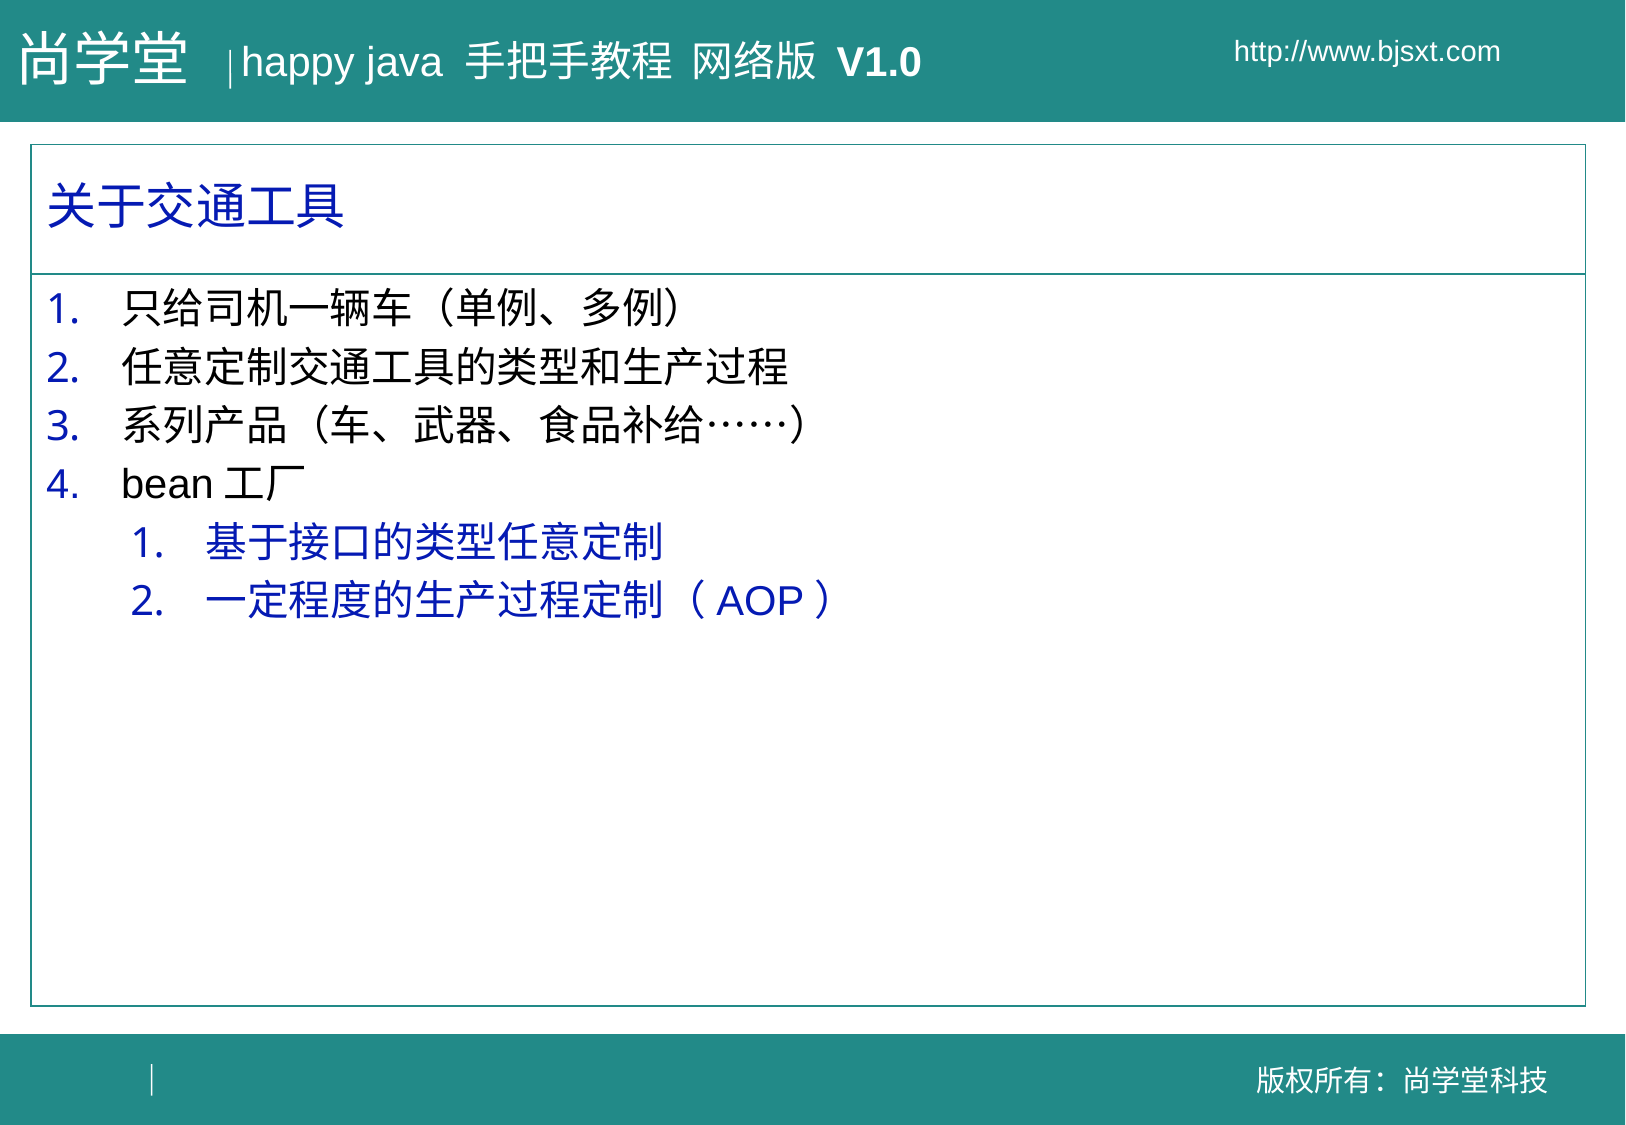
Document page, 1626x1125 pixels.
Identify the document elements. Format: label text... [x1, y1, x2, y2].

title 关于交通工具 [30, 144, 1586, 274]
list 只给司机一辆车（单例、多例） 任意定制交通工具的类型和生产过程 系列产品（车、武器、食品补给……） bean工厂 基于接口的类型任意定制 一定程度的生产过程定制（AOP） [30, 274, 1586, 1007]
